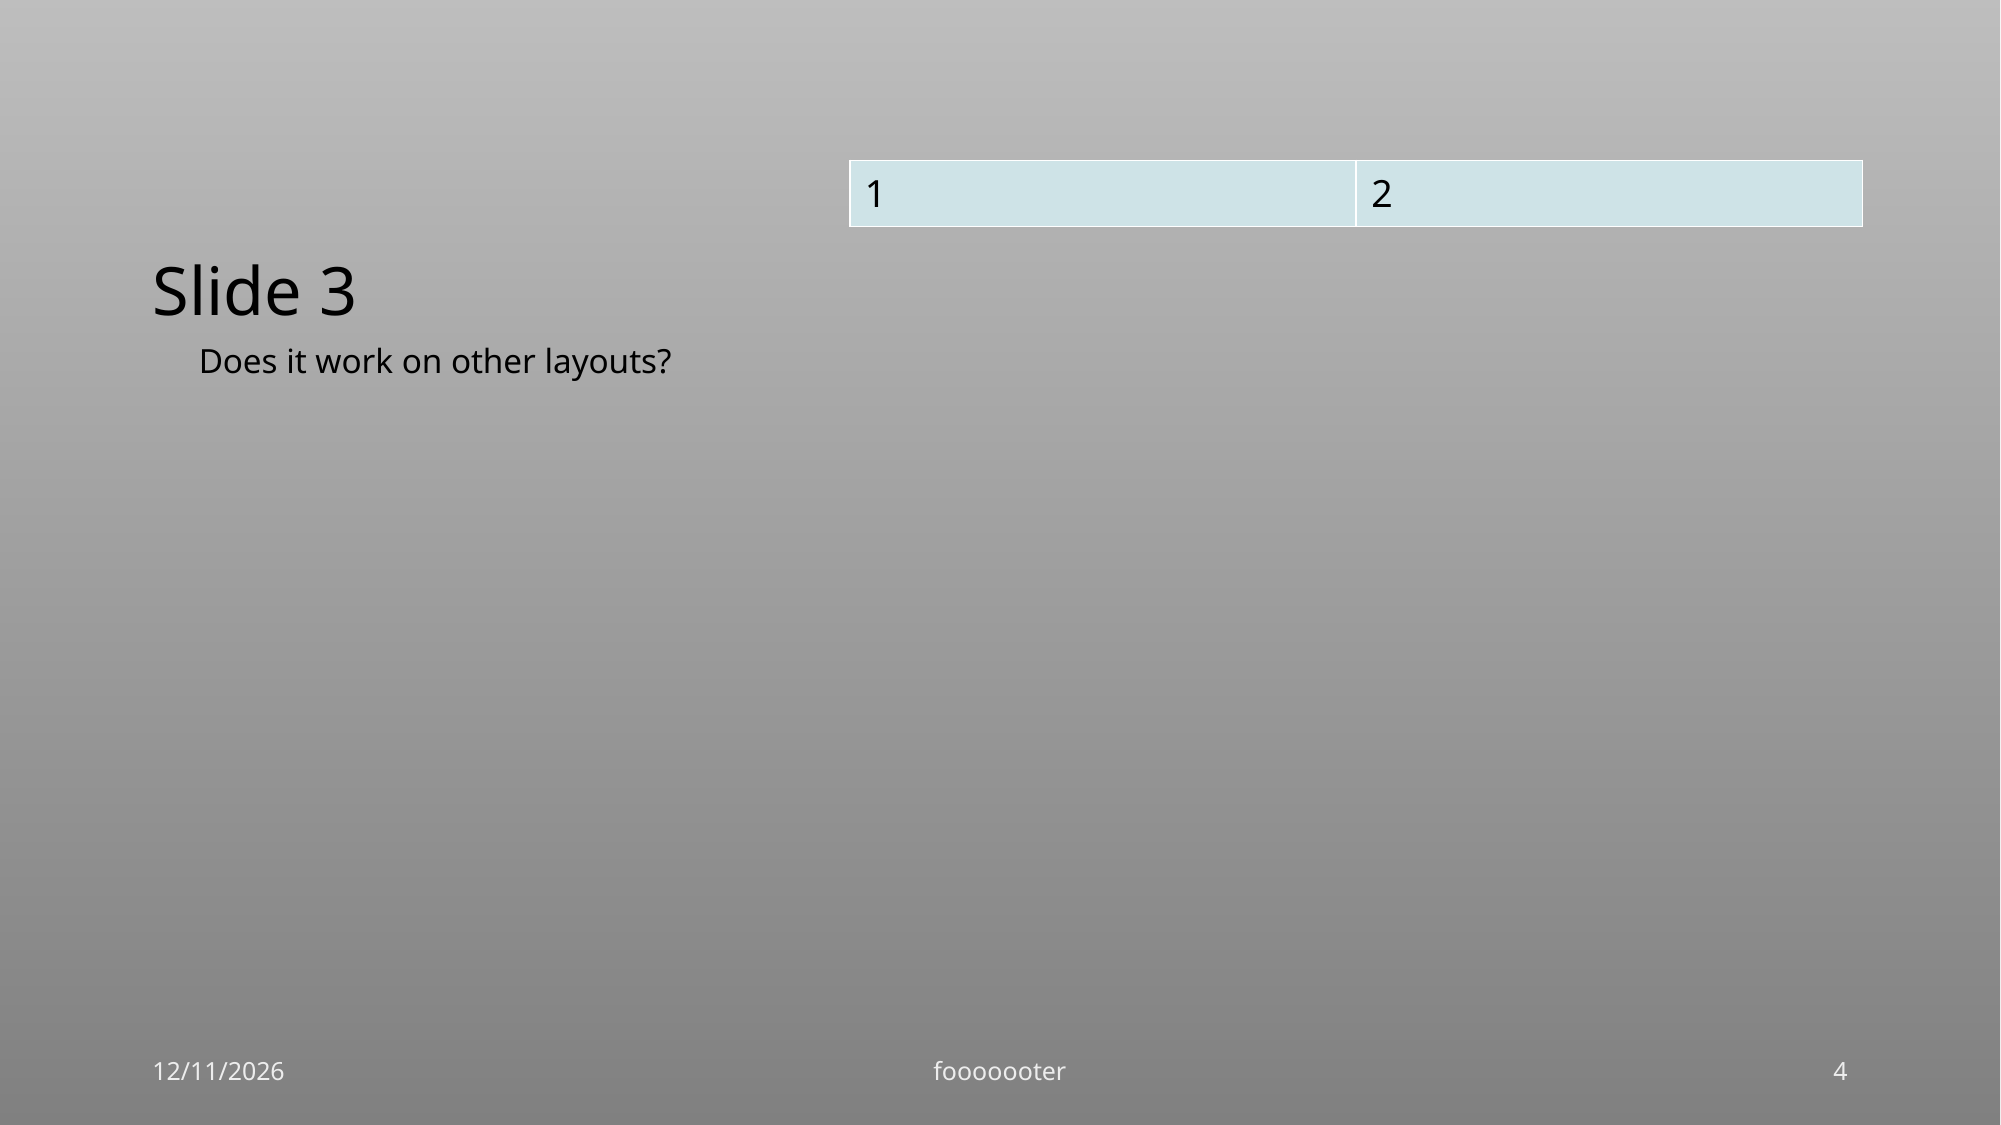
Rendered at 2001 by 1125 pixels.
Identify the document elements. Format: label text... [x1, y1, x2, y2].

table_header 2 [1357, 161, 1862, 226]
picture [0, 0, 2001, 1125]
footer fooooooter [662, 1042, 1338, 1103]
title Slide 3 [137, 75, 783, 338]
list Does it work on other layouts? [183, 337, 783, 963]
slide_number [137, 1042, 588, 1103]
table_header 1 [851, 161, 1355, 226]
slide_number ‹#› [1412, 1042, 1863, 1103]
